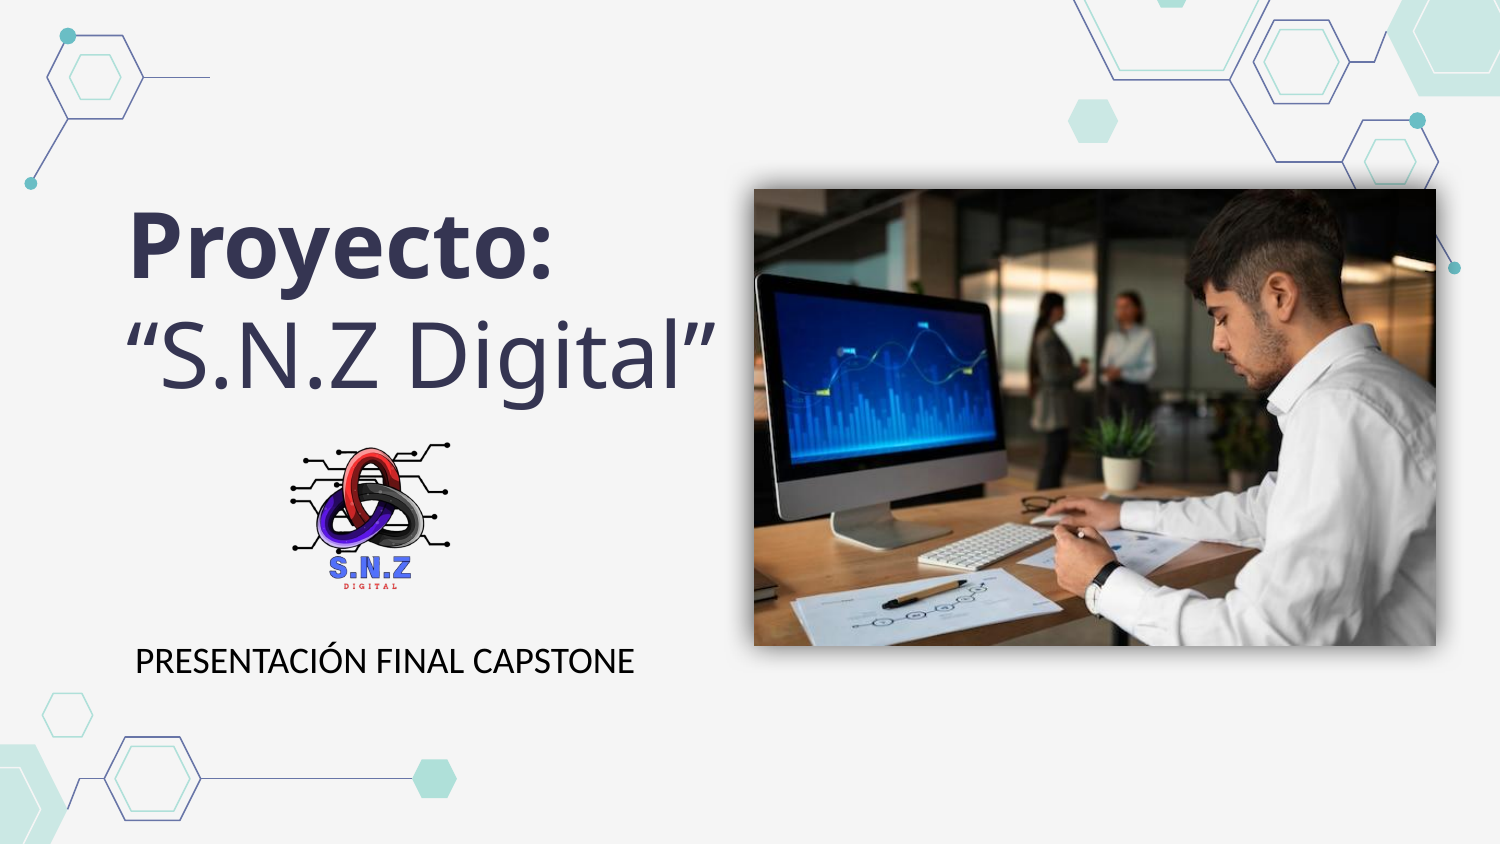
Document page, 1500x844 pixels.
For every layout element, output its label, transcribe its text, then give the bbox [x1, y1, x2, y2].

picture [753, 189, 1437, 646]
title Proyecto: “S.N.Z Digital” [111, 156, 805, 422]
subtitle PRESENTACIÓN FINAL CAPSTONE [63, 621, 685, 700]
picture [282, 421, 466, 600]
